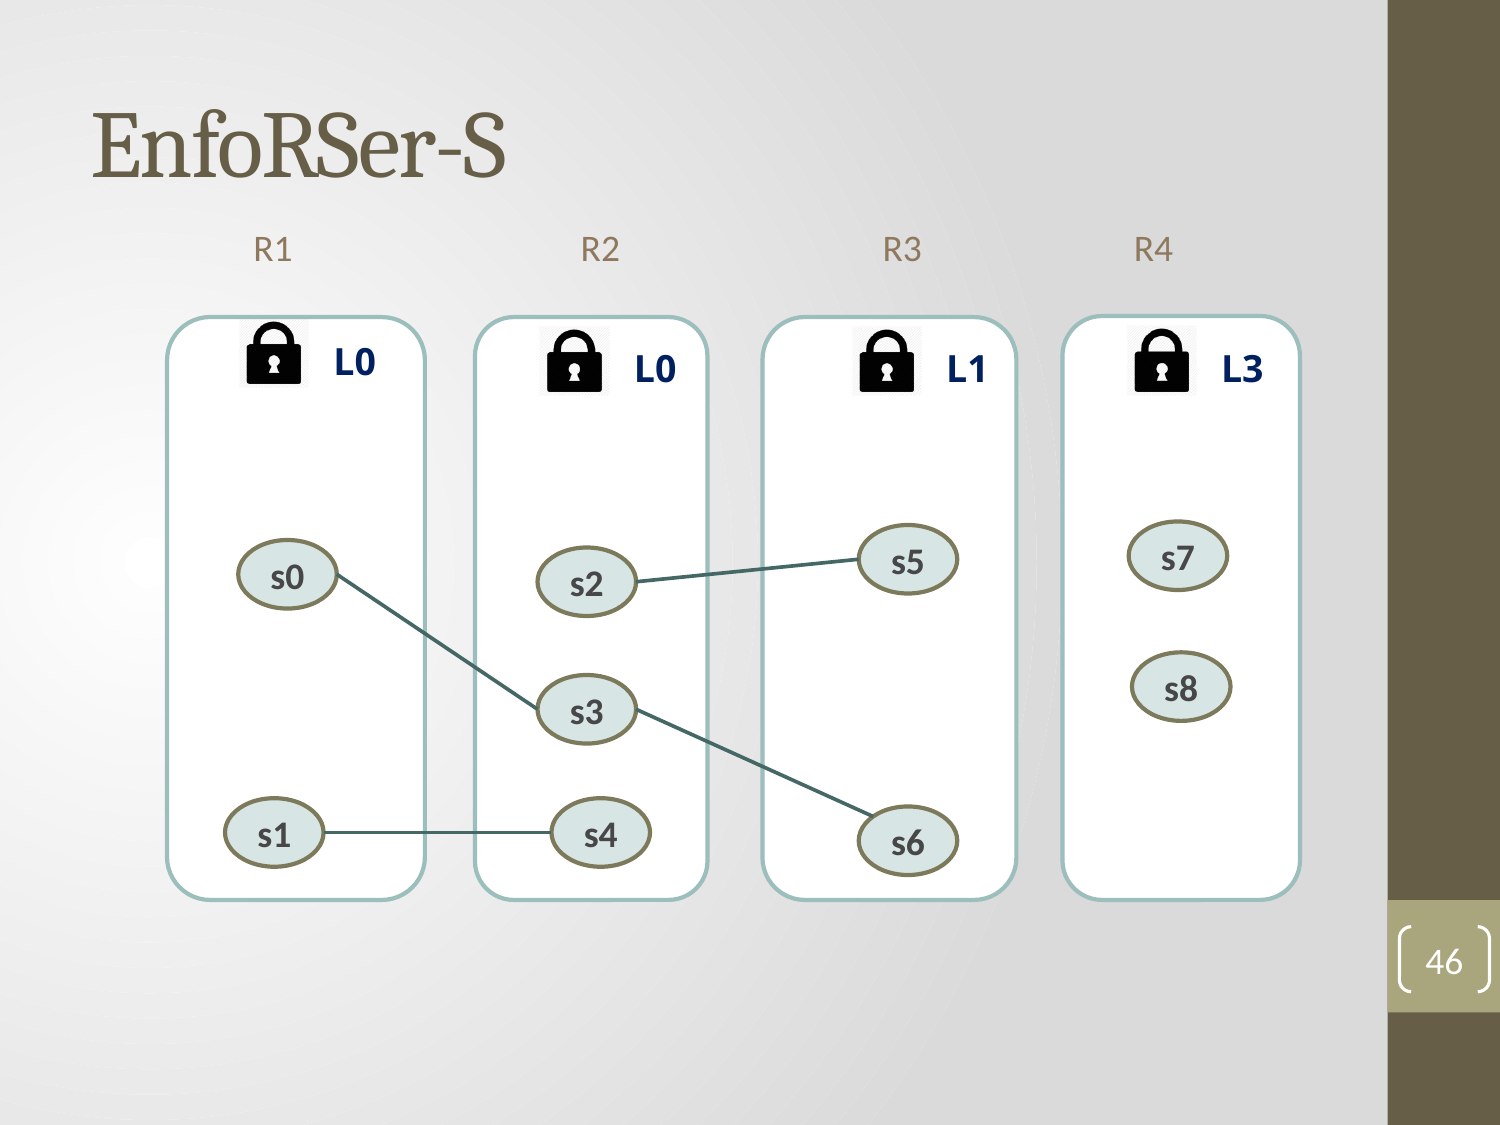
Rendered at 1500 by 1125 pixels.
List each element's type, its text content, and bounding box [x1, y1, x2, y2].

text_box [635, 558, 860, 583]
text_box L1 [328, 827, 427, 831]
text_box s1 [222, 796, 326, 869]
text_box [472, 314, 710, 567]
text_box s7 [1126, 519, 1230, 593]
slide_number 46 [1397, 925, 1492, 994]
text_box [760, 314, 1019, 903]
text_box L0 [318, 329, 401, 391]
text_box s0 [236, 537, 339, 611]
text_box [549, 828, 555, 836]
title EnfoRSer-S [75, 45, 1325, 233]
picture [850, 324, 923, 397]
text_box [472, 823, 710, 903]
text_box L0 [618, 337, 701, 399]
text_box L1 [930, 337, 1013, 399]
text_box s8 [1129, 650, 1233, 723]
text_box L3 [1206, 337, 1288, 398]
text_box R1 R2 R3 R4 [238, 216, 1250, 277]
text_box [472, 827, 549, 831]
text_box s2 [539, 545, 638, 619]
text_box s5 [858, 522, 960, 596]
text_box [1060, 313, 1303, 903]
text_box s6 [856, 804, 960, 878]
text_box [336, 573, 538, 710]
text_box [472, 717, 632, 825]
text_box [635, 708, 874, 817]
text_box s4 [550, 796, 653, 869]
picture [538, 324, 610, 397]
picture [1125, 324, 1198, 396]
picture [238, 316, 310, 389]
text_box s3 [536, 672, 638, 746]
text_box [548, 588, 710, 703]
text_box [164, 314, 427, 903]
